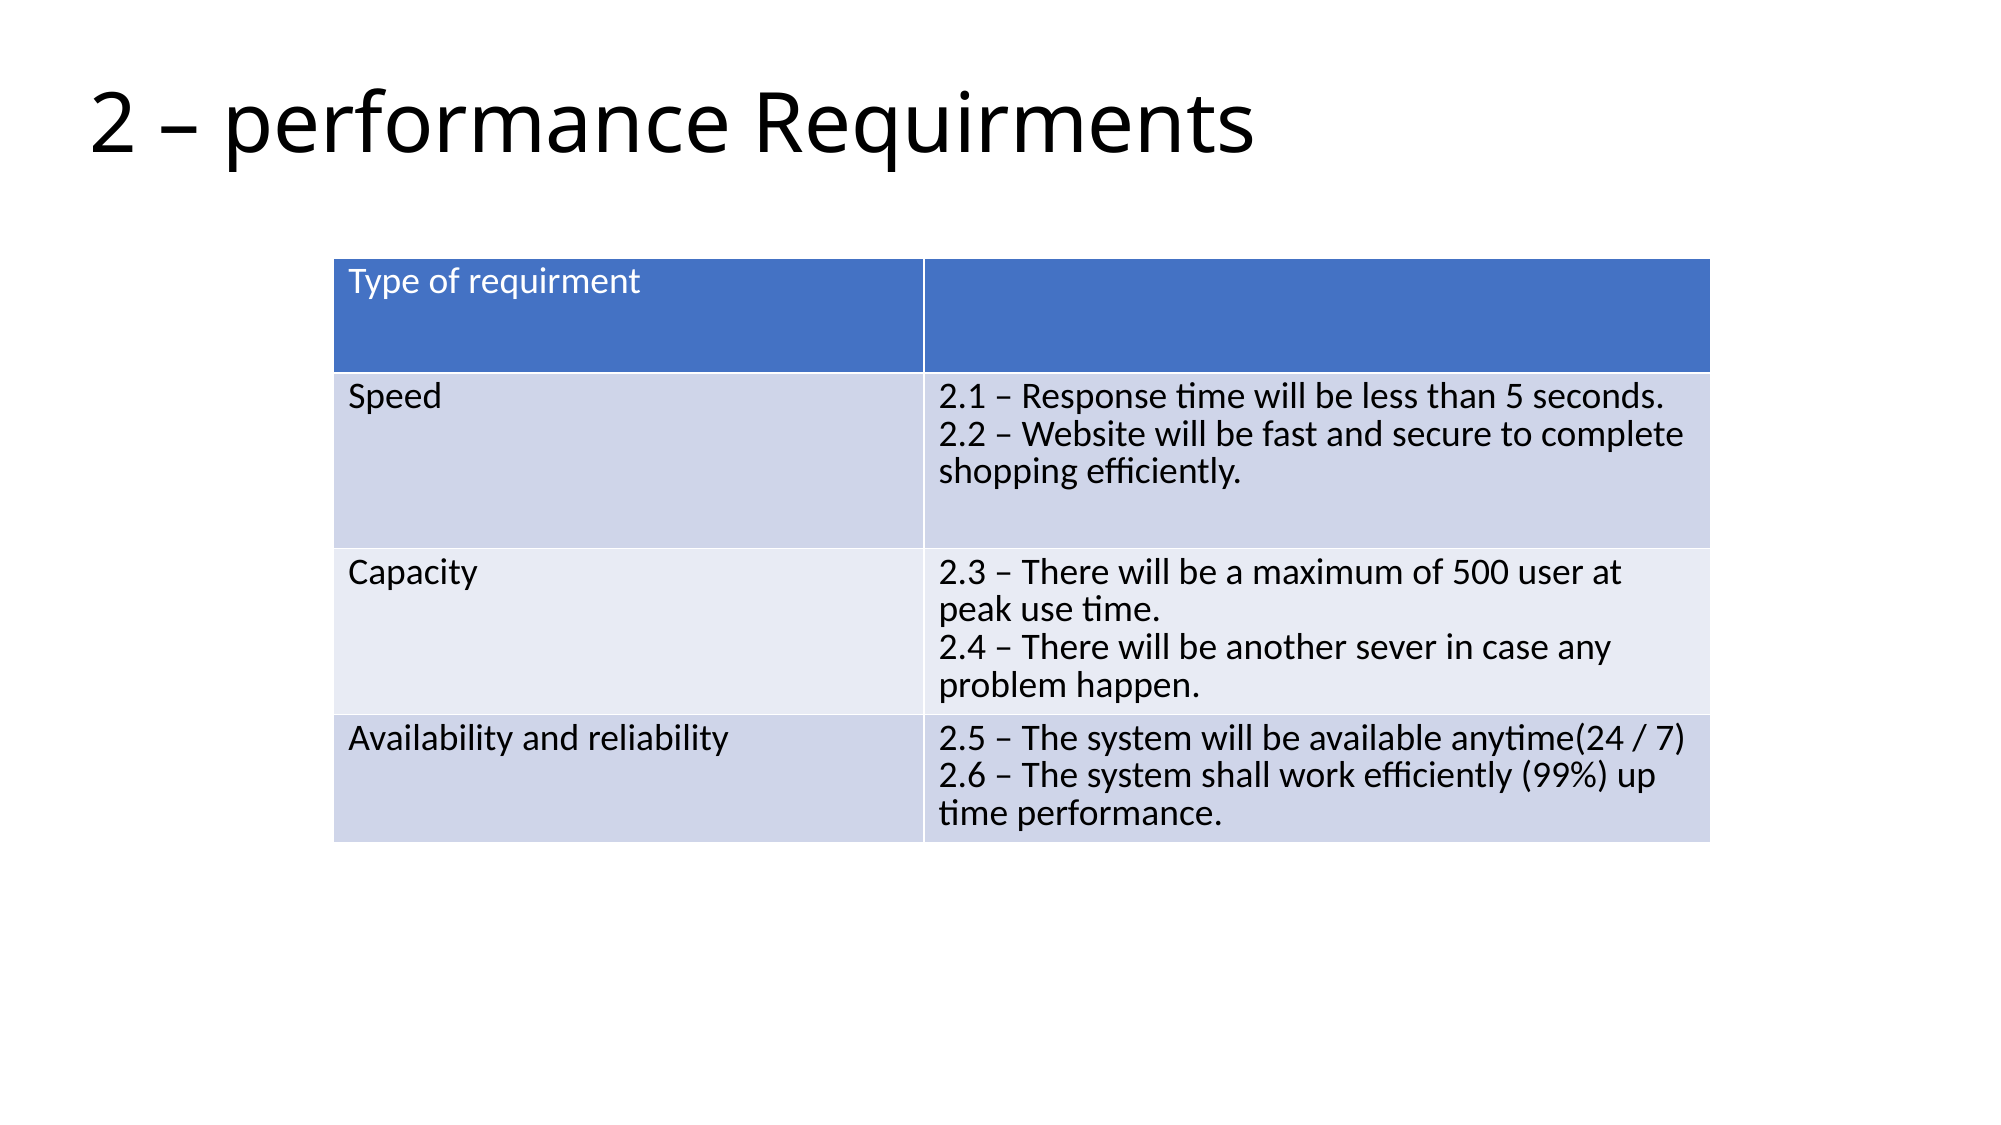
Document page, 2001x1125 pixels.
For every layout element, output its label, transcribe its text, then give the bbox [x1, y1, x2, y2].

table_header Type of requirment [334, 259, 923, 372]
table_cell 2.5 – The system will be available anytime(24 / 7) 2.6 – The system shall work efficiently (99%) up time performance. [925, 715, 1710, 842]
table_cell Capacity [334, 549, 923, 714]
table_cell Speed [334, 374, 923, 548]
title 2 – performance Requirments [74, 17, 1800, 235]
table_cell Availability and reliability [334, 715, 923, 842]
table_cell 2.3 – There will be a maximum of 500 user at peak use time. 2.4 – There will be another sever in case any problem happen. [925, 549, 1710, 714]
table_header [925, 259, 1710, 372]
table_cell 2.1 – Response time will be less than 5 seconds. 2.2 – Website will be fast and secure to complete shopping efficiently. [925, 374, 1710, 548]
